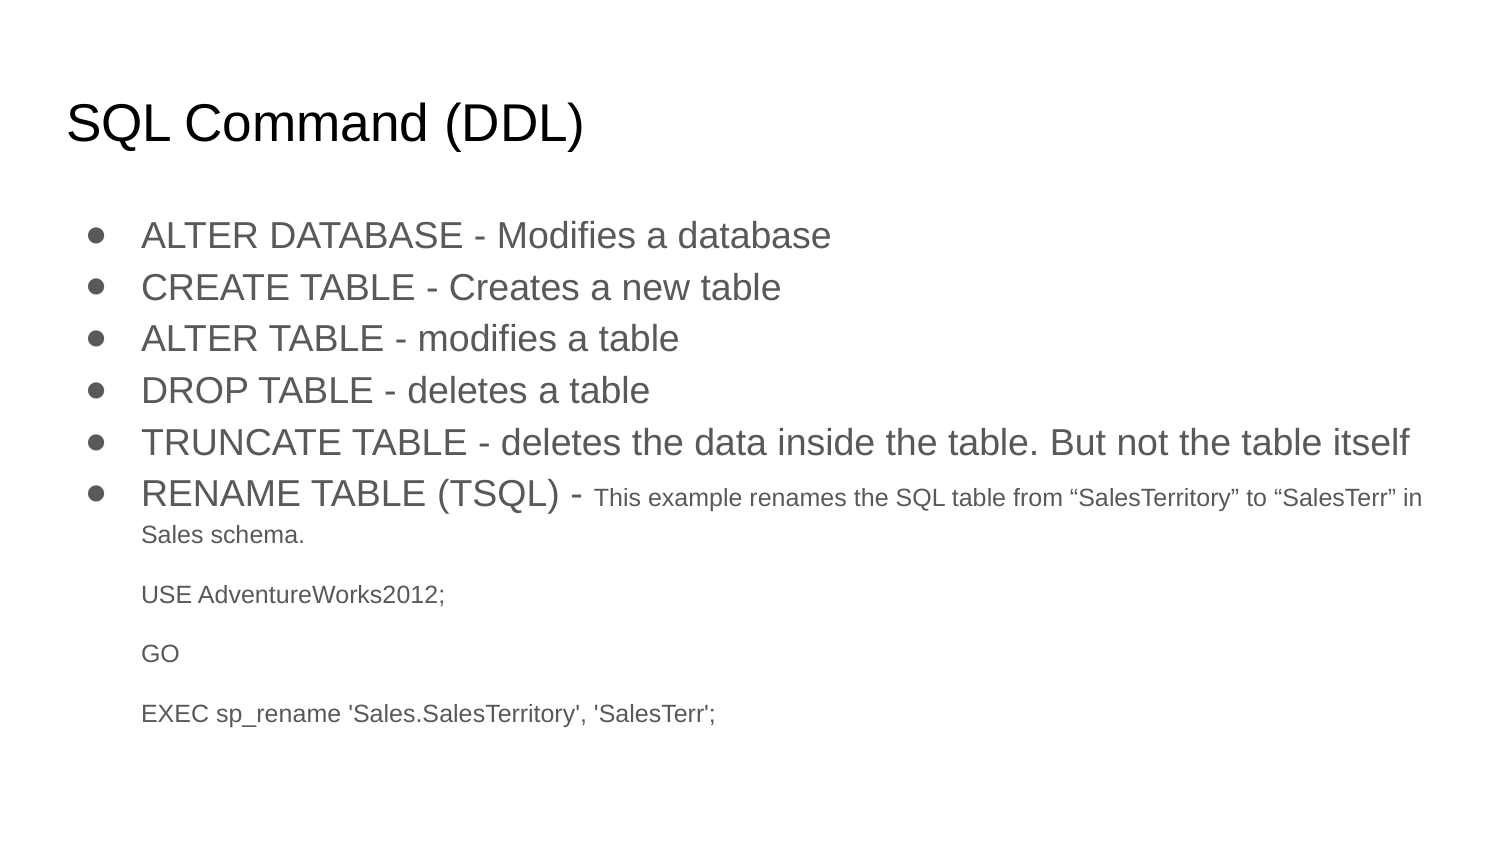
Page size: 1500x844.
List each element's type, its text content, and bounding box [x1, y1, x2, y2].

title SQL Command (DDL) [51, 72, 1449, 167]
list ALTER DATABASE - Modifies a database CREATE TABLE - Creates a new table ALTER TABLE - modifies a table DROP TABLE - deletes a table TRUNCATE TABLE - deletes the data inside the table. But not the table itself RENAME TABLE (TSQL) - This example renames the SQL table from “SalesTerritory” to “SalesTerr” in Sales schema. USE AdventureWorks2012; GO EXEC sp_rename 'Sales.SalesTerritory', 'SalesTerr'; [51, 189, 1449, 750]
